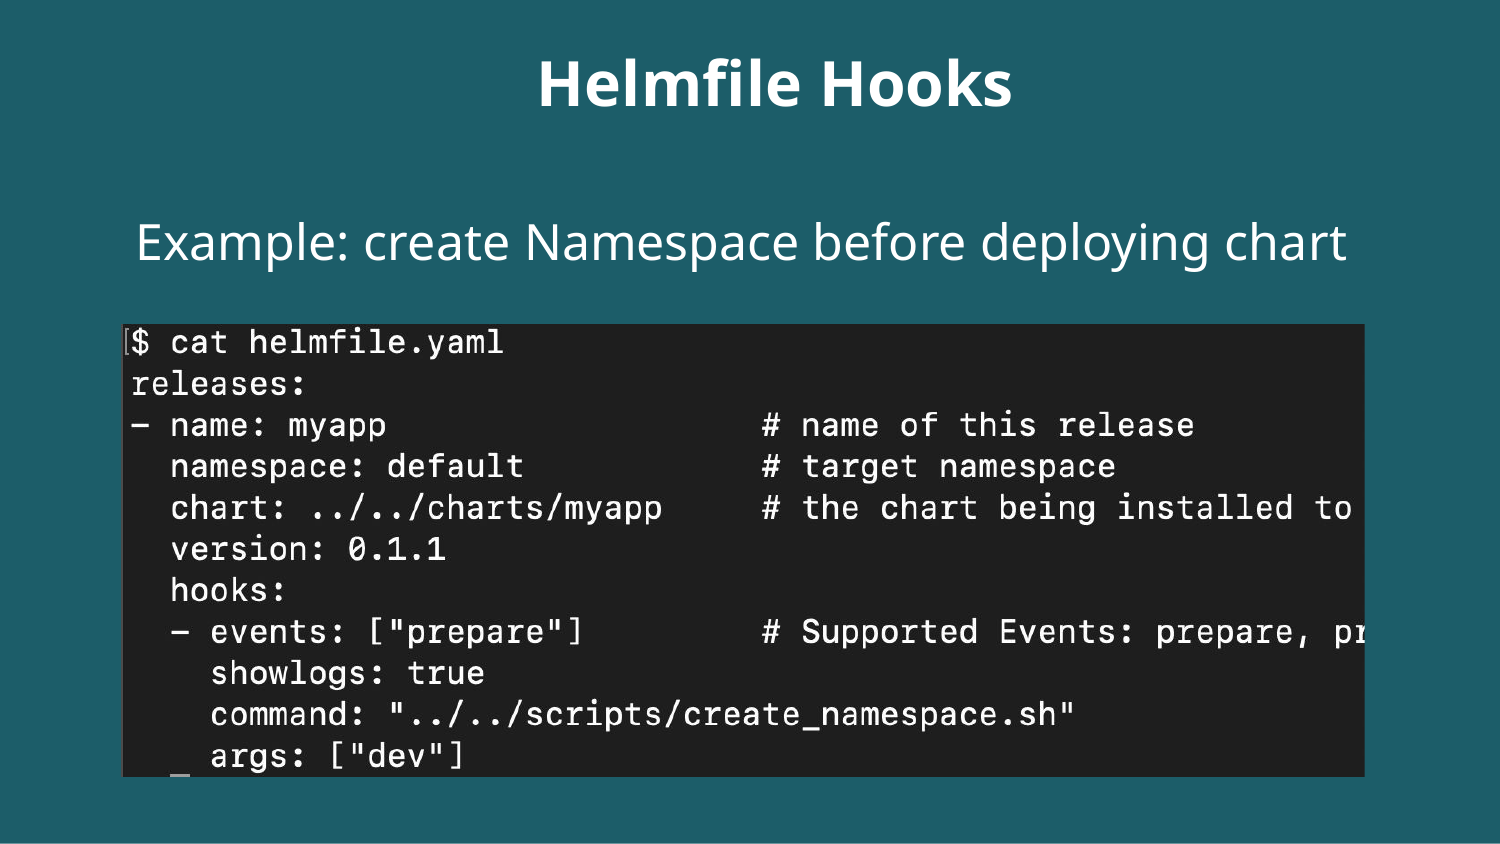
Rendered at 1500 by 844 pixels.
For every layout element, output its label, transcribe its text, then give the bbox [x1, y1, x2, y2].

title Helmﬁle Hooks [530, 41, 1075, 185]
text_box [121, 324, 1365, 777]
text_box Example: create Namespace before deploying chart [133, 208, 1350, 271]
